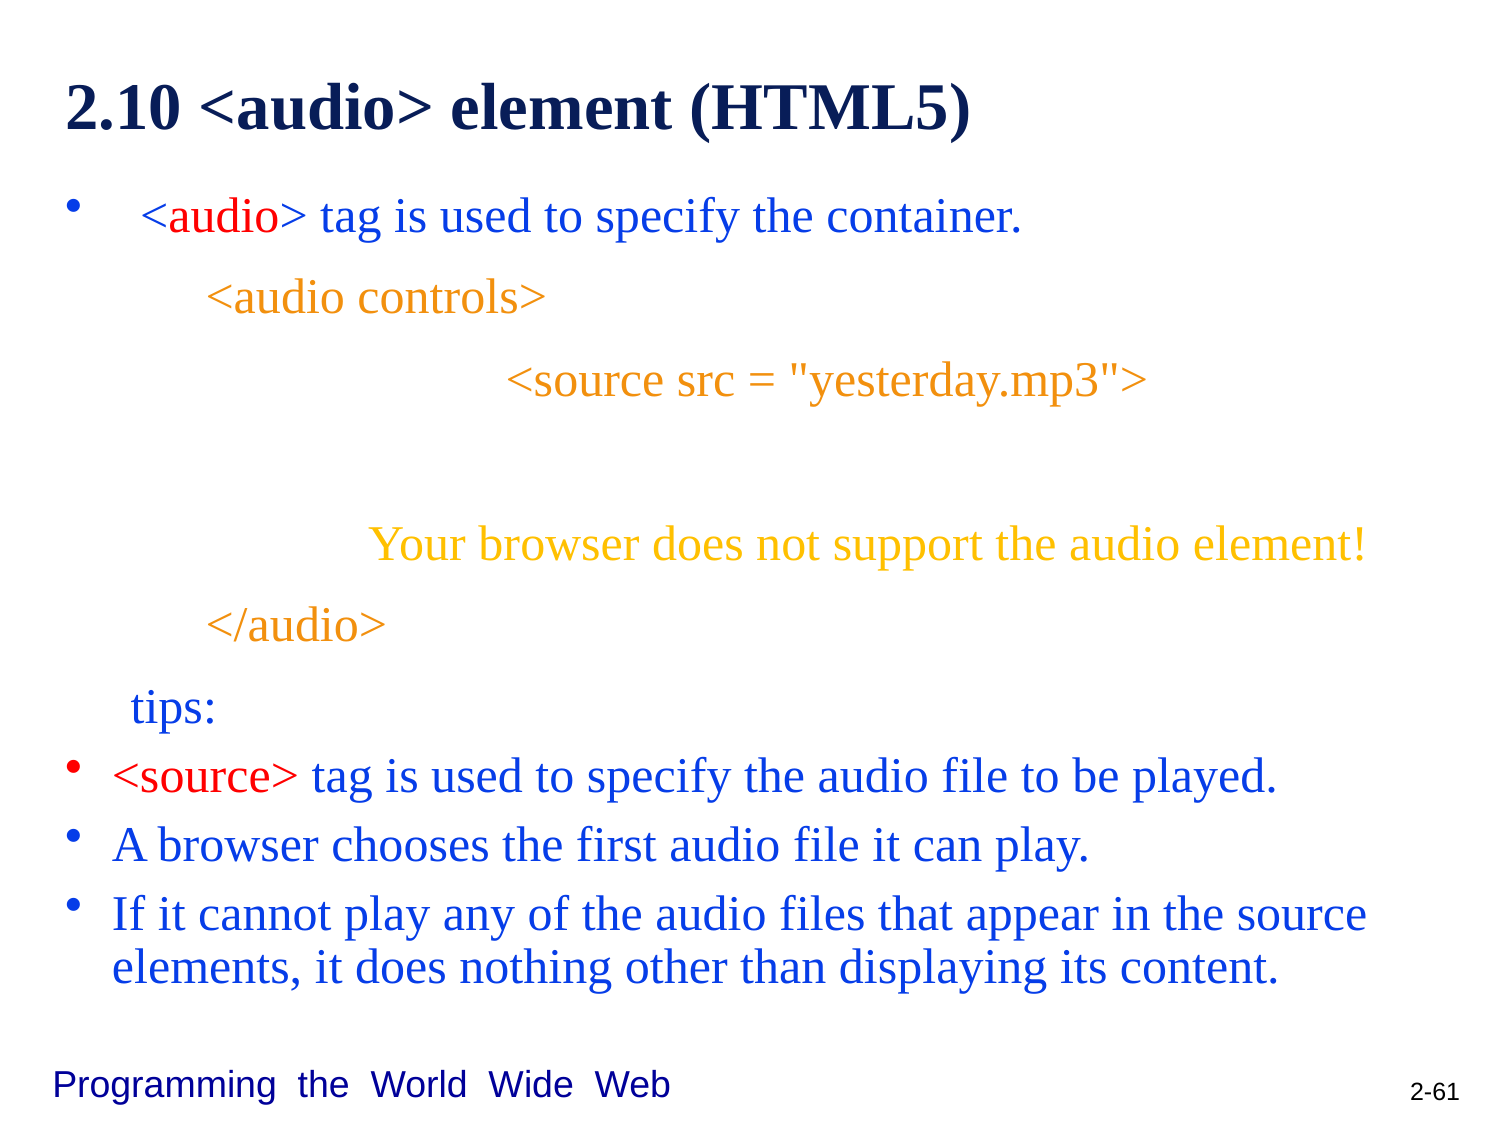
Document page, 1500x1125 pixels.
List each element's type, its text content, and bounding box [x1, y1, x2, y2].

list <audio> tag is used to specify the container. <audio controls> <source src = "yesterday.mp3"> Your browser does not support the audio element! </audio> tips: <source> tag is used to specify the audio file to be played. A browser chooses the first audio file it can play. If it cannot play any of the audio files that appear in the source elements, it does nothing other than displaying its content. [50, 162, 1463, 1050]
title 2.10 <audio> element (HTML5) [50, 49, 1463, 150]
